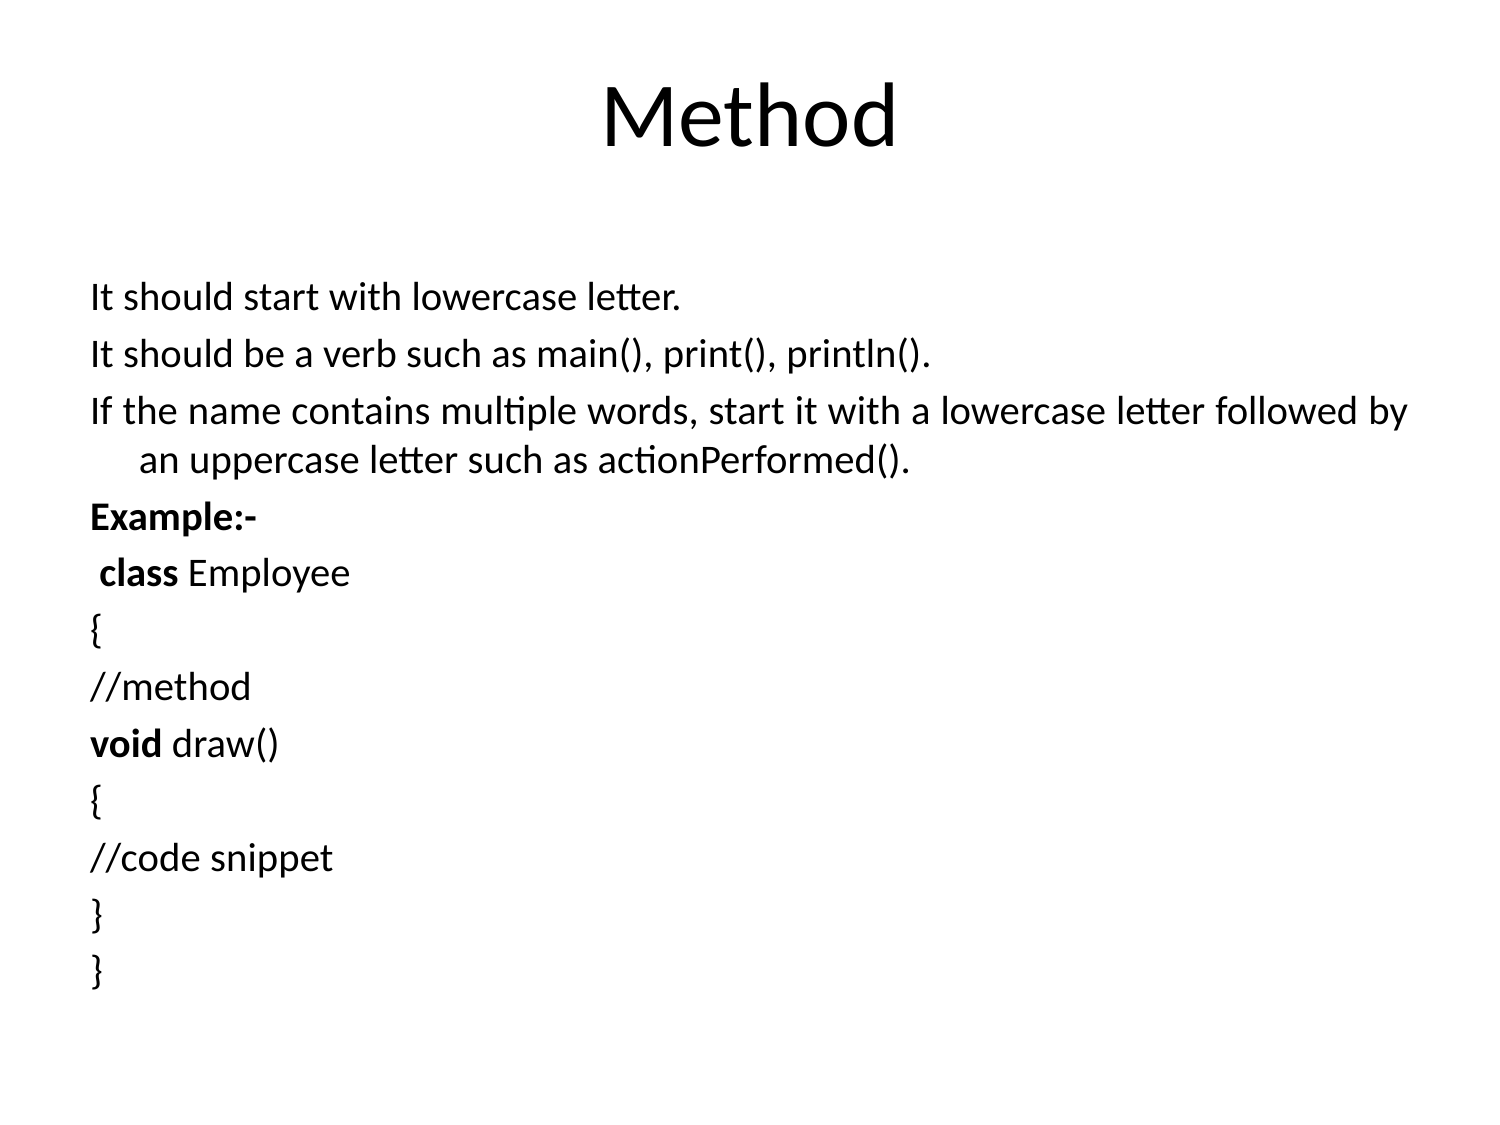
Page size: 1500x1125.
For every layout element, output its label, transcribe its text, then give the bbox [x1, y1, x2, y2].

title Method [75, 45, 1425, 175]
list It should start with lowercase letter. It should be a verb such as main(), print(), println(). If the name contains multiple words, start it with a lowercase letter followed by an uppercase letter such as actionPerformed(). Example:- class Employee { //method void draw() { //code snippet } } [75, 262, 1425, 1005]
